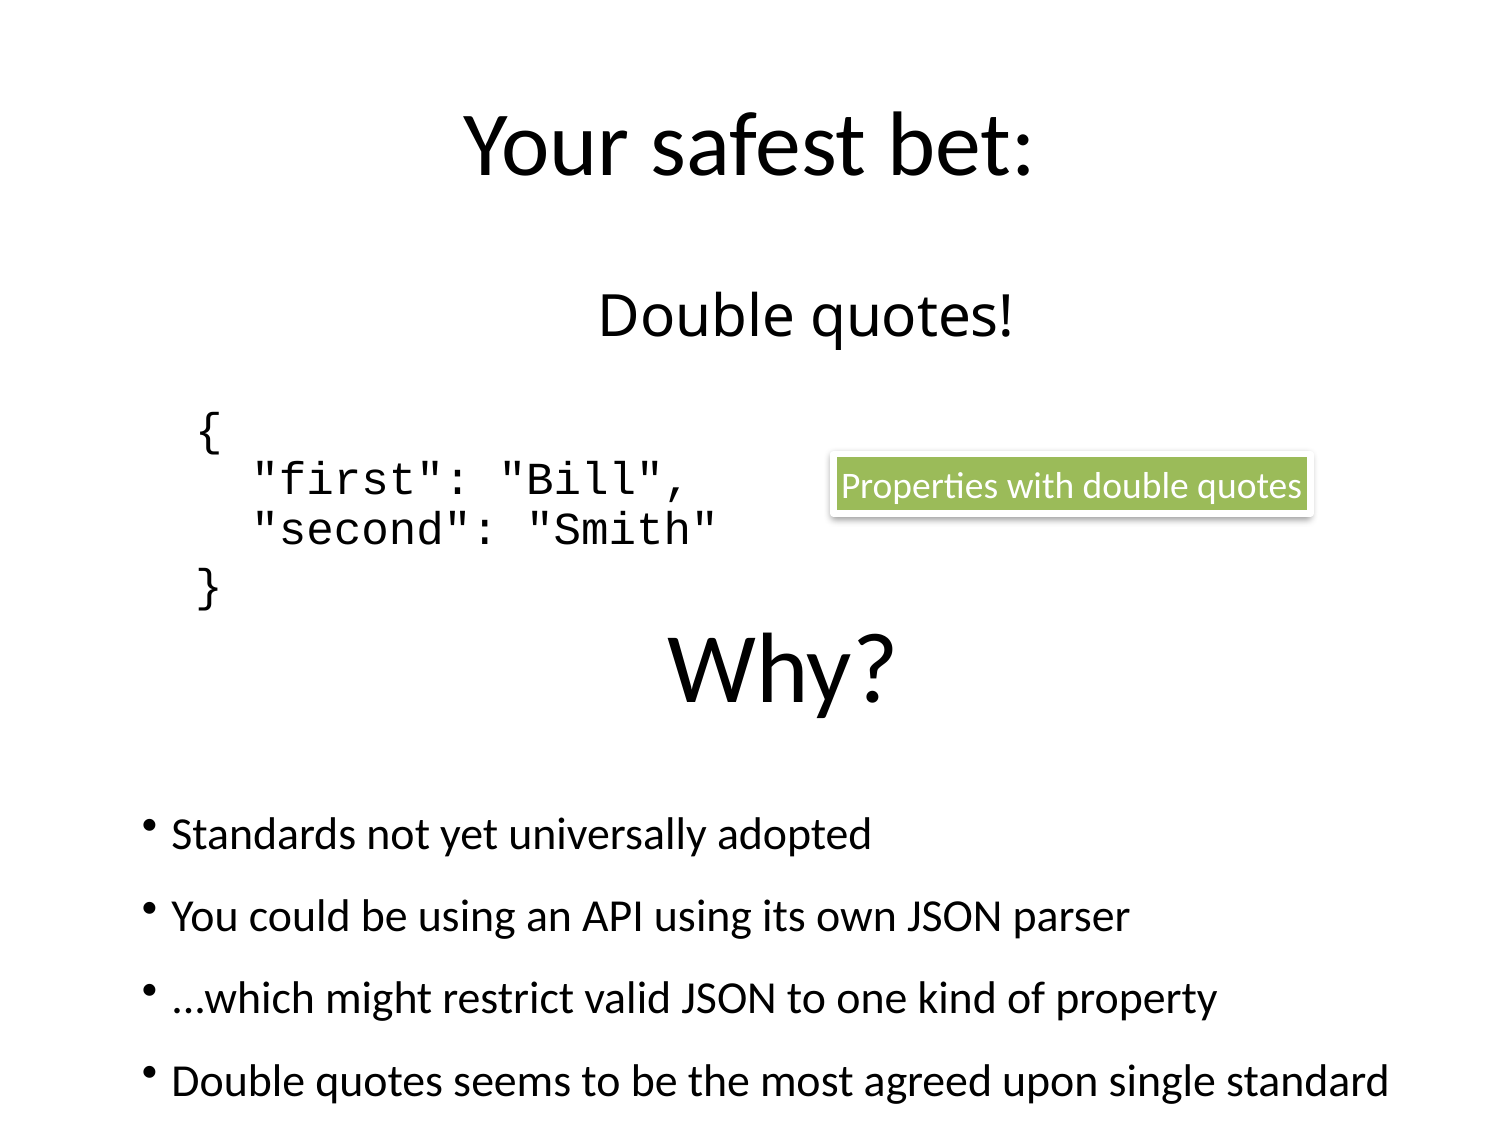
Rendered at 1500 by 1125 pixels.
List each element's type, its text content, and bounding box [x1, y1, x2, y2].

text_box Properties with double quotes [833, 453, 1311, 514]
list Double quotes! { "first": "Bill", "second": "Smith" } [186, 224, 1426, 1051]
text_box Why? [659, 595, 907, 731]
title Your safest bet: [74, 44, 1426, 234]
text_box Standards not yet universally adopted You could be using an API using its own JSON parser ...which might restrict valid JSON to one kind of property Double quotes seems to be the most agreed upon single standard [134, 768, 1398, 1113]
